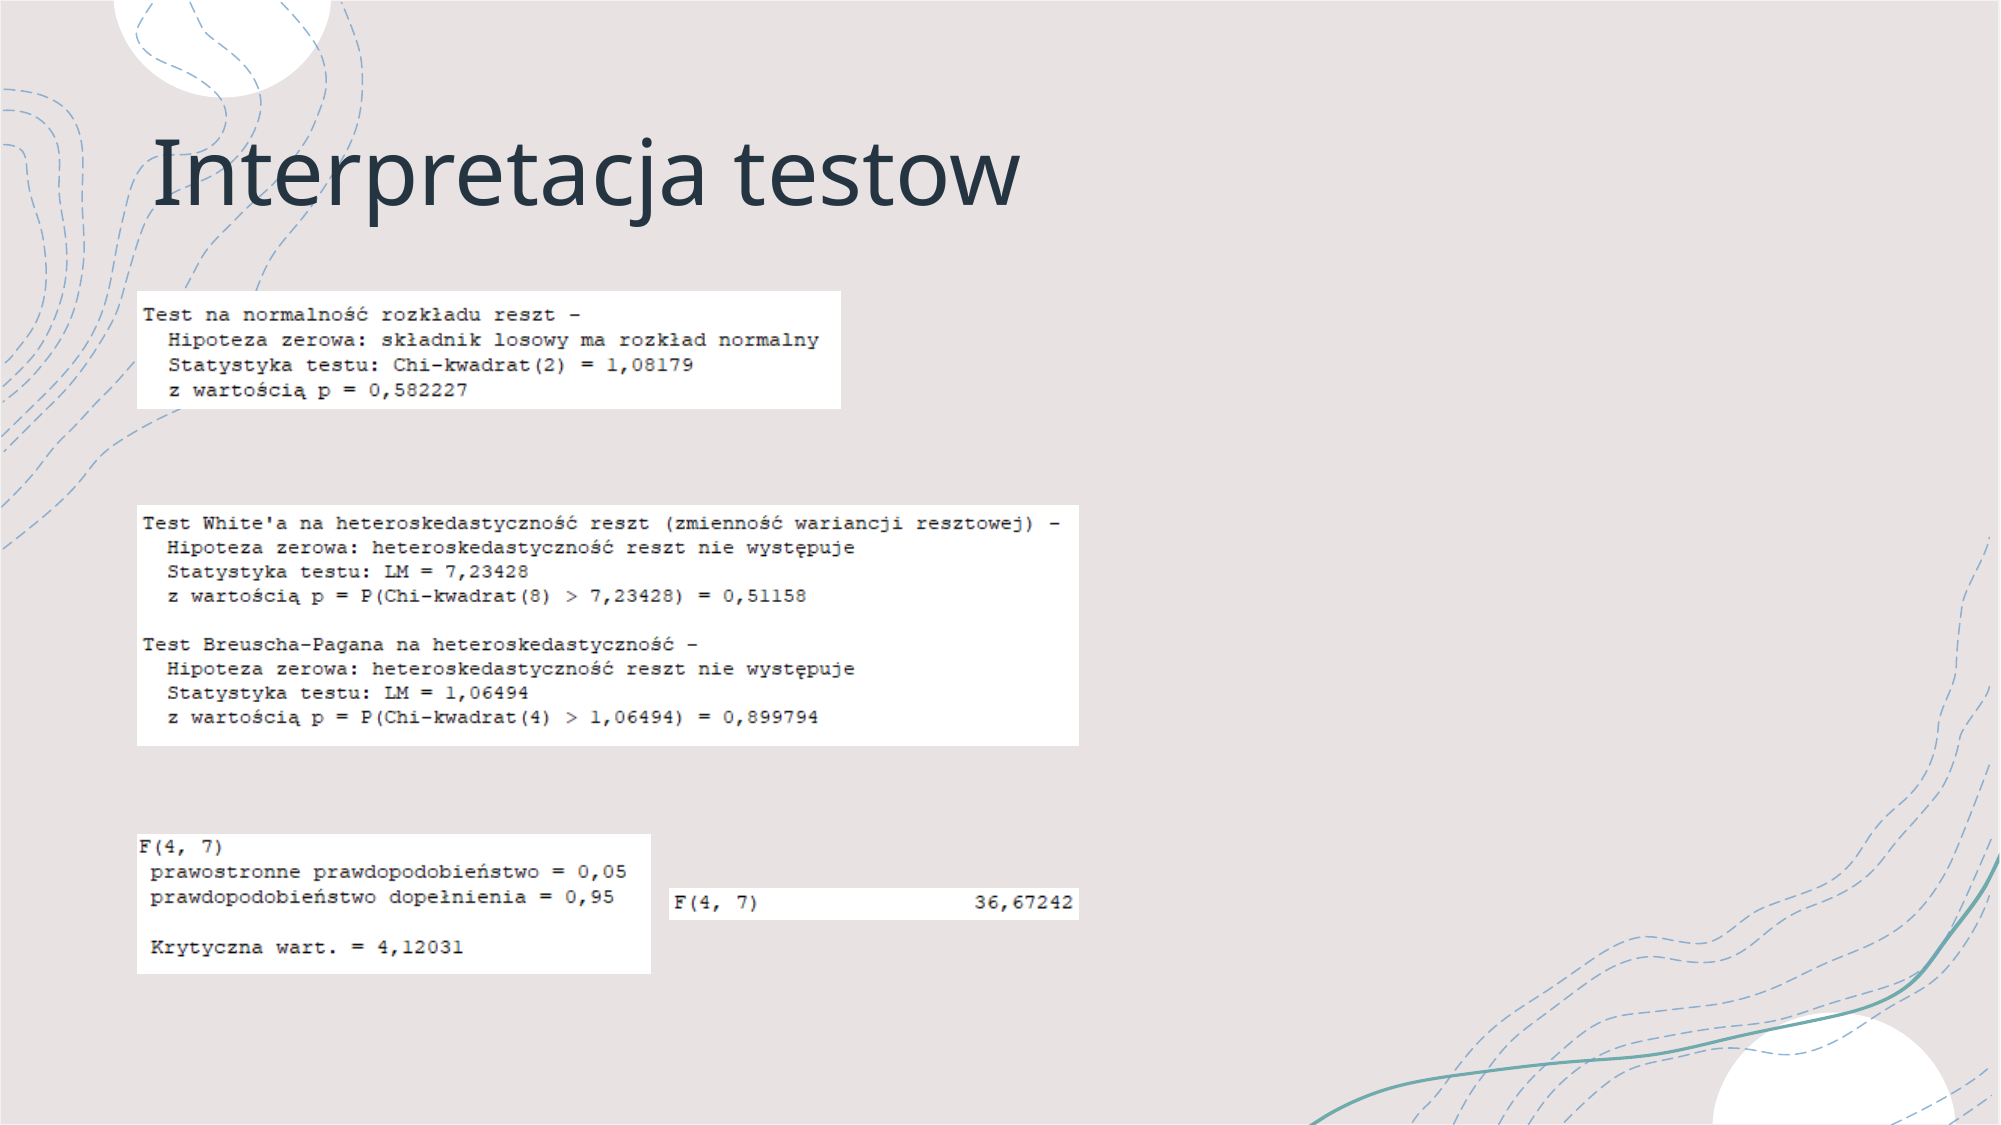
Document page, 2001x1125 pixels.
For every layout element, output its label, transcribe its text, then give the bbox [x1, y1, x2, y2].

title Interpretacja testow [137, 59, 1863, 278]
picture [669, 888, 1079, 920]
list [137, 291, 841, 409]
picture [137, 834, 651, 974]
picture [137, 505, 1079, 746]
